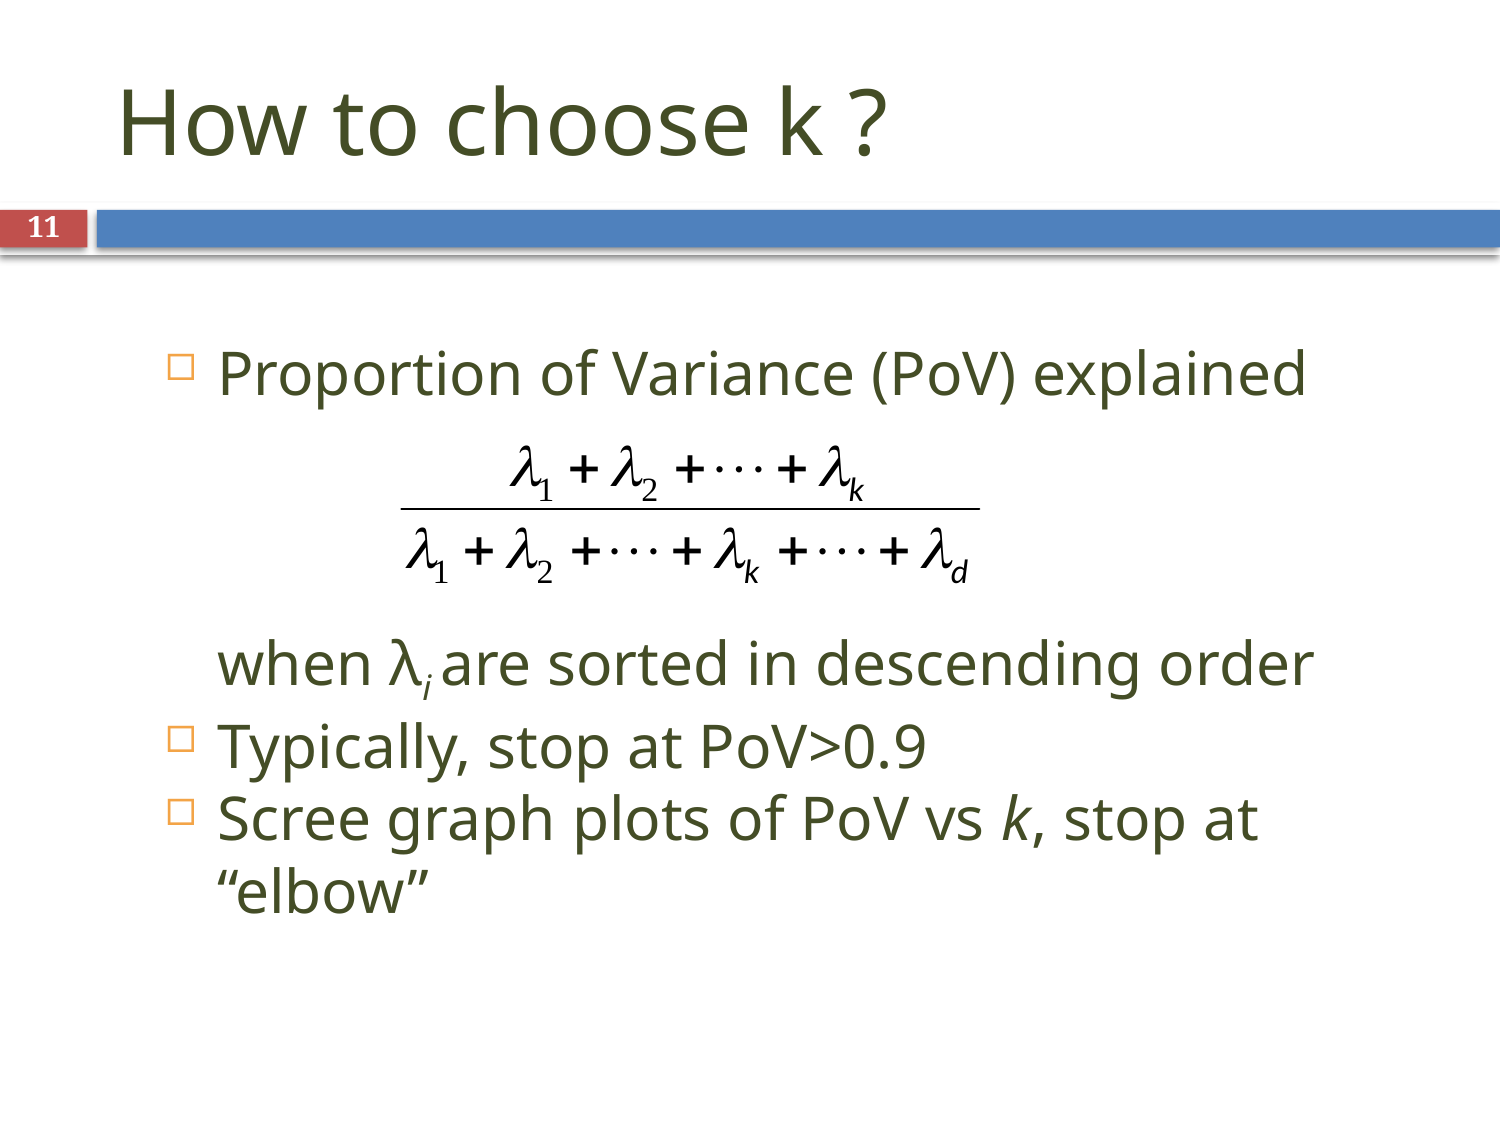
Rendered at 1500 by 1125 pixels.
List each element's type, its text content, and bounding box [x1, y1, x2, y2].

text_box <number> [0, 208, 88, 249]
text_box How to choose k ? [100, 37, 1438, 200]
picture [391, 431, 990, 597]
text_box Proportion of Variance (PoV) explained when λi are sorted in descending order Typically, stop at PoV>0.9 Scree graph plots of PoV vs k, stop at “elbow” [150, 328, 1500, 966]
